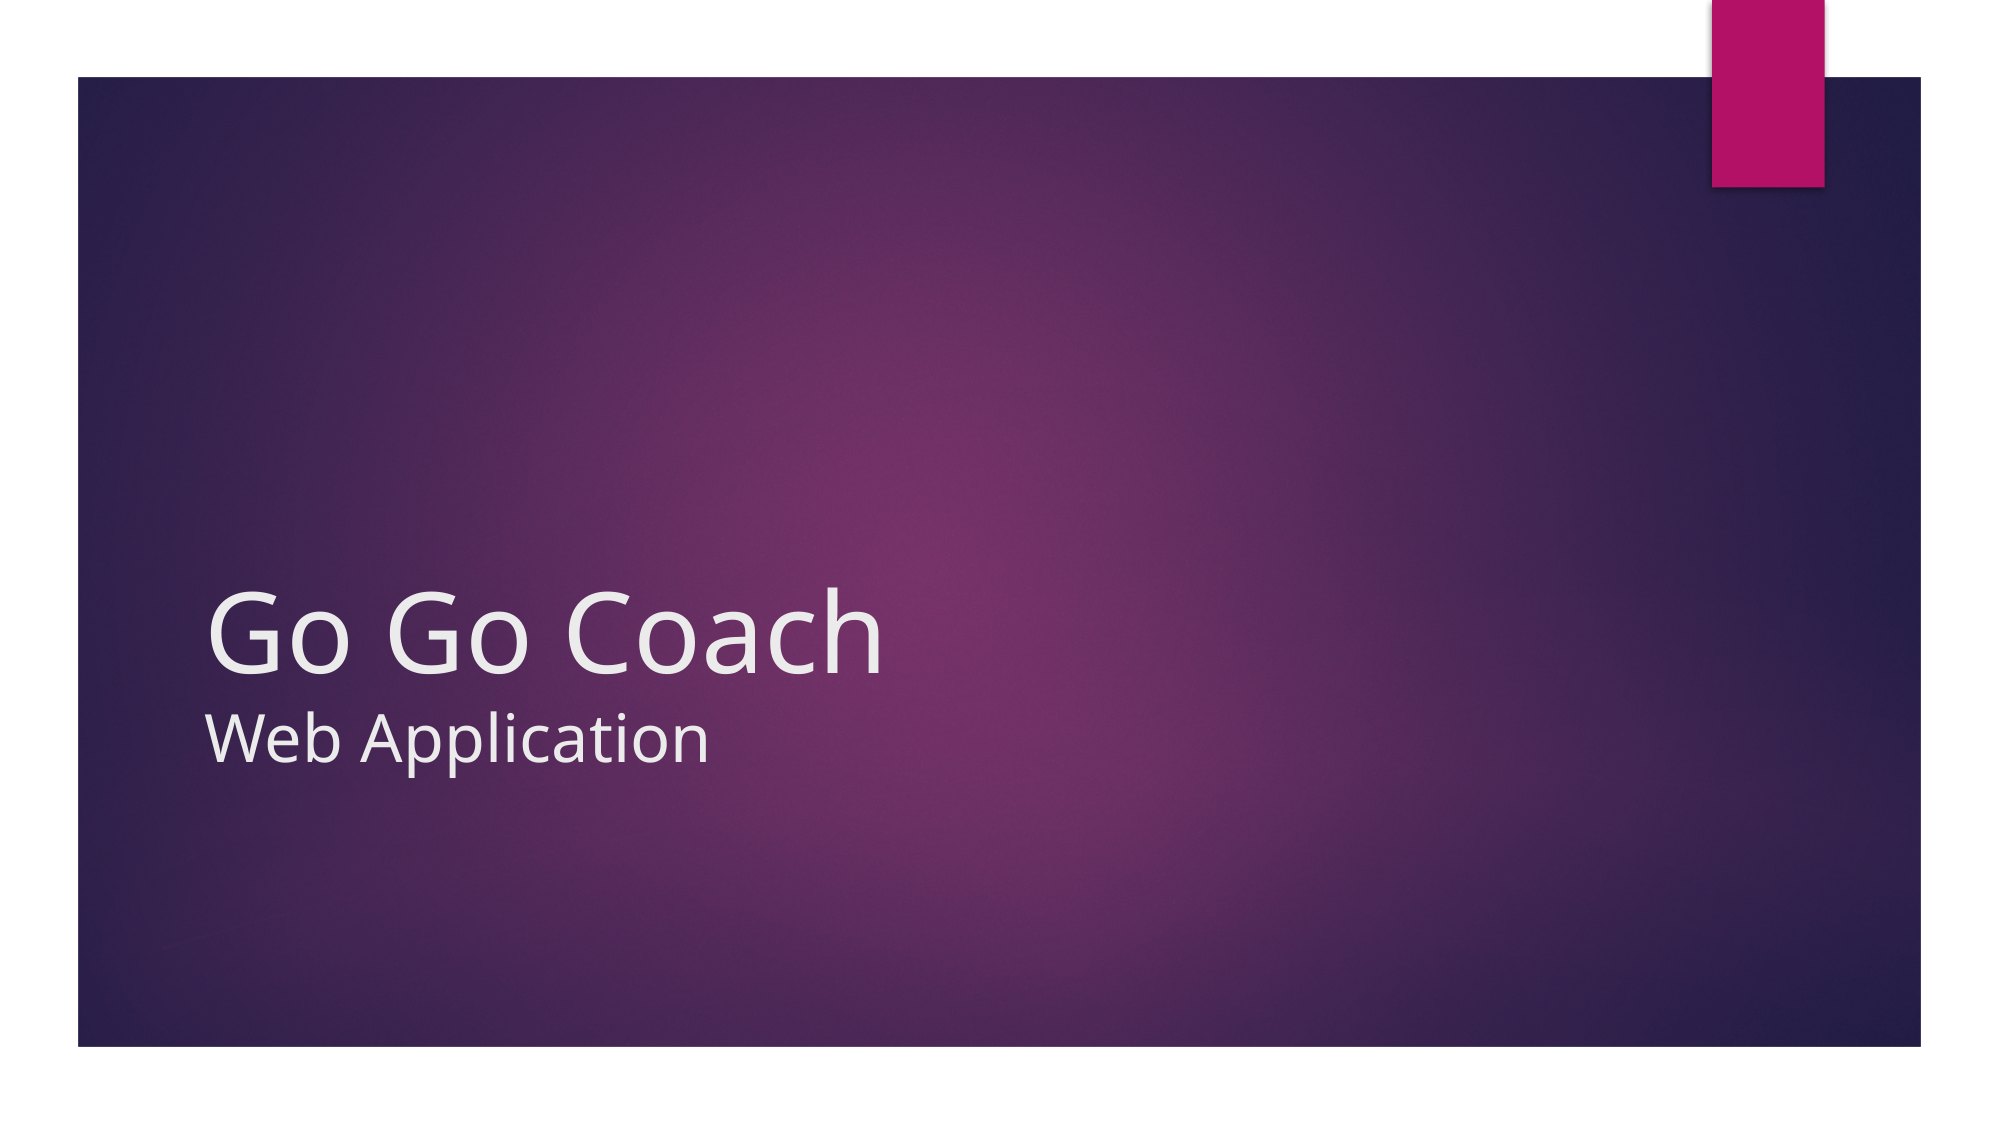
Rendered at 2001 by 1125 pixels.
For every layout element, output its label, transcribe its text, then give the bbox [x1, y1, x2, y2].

title Go Go Coach Web Application [189, 344, 1638, 784]
